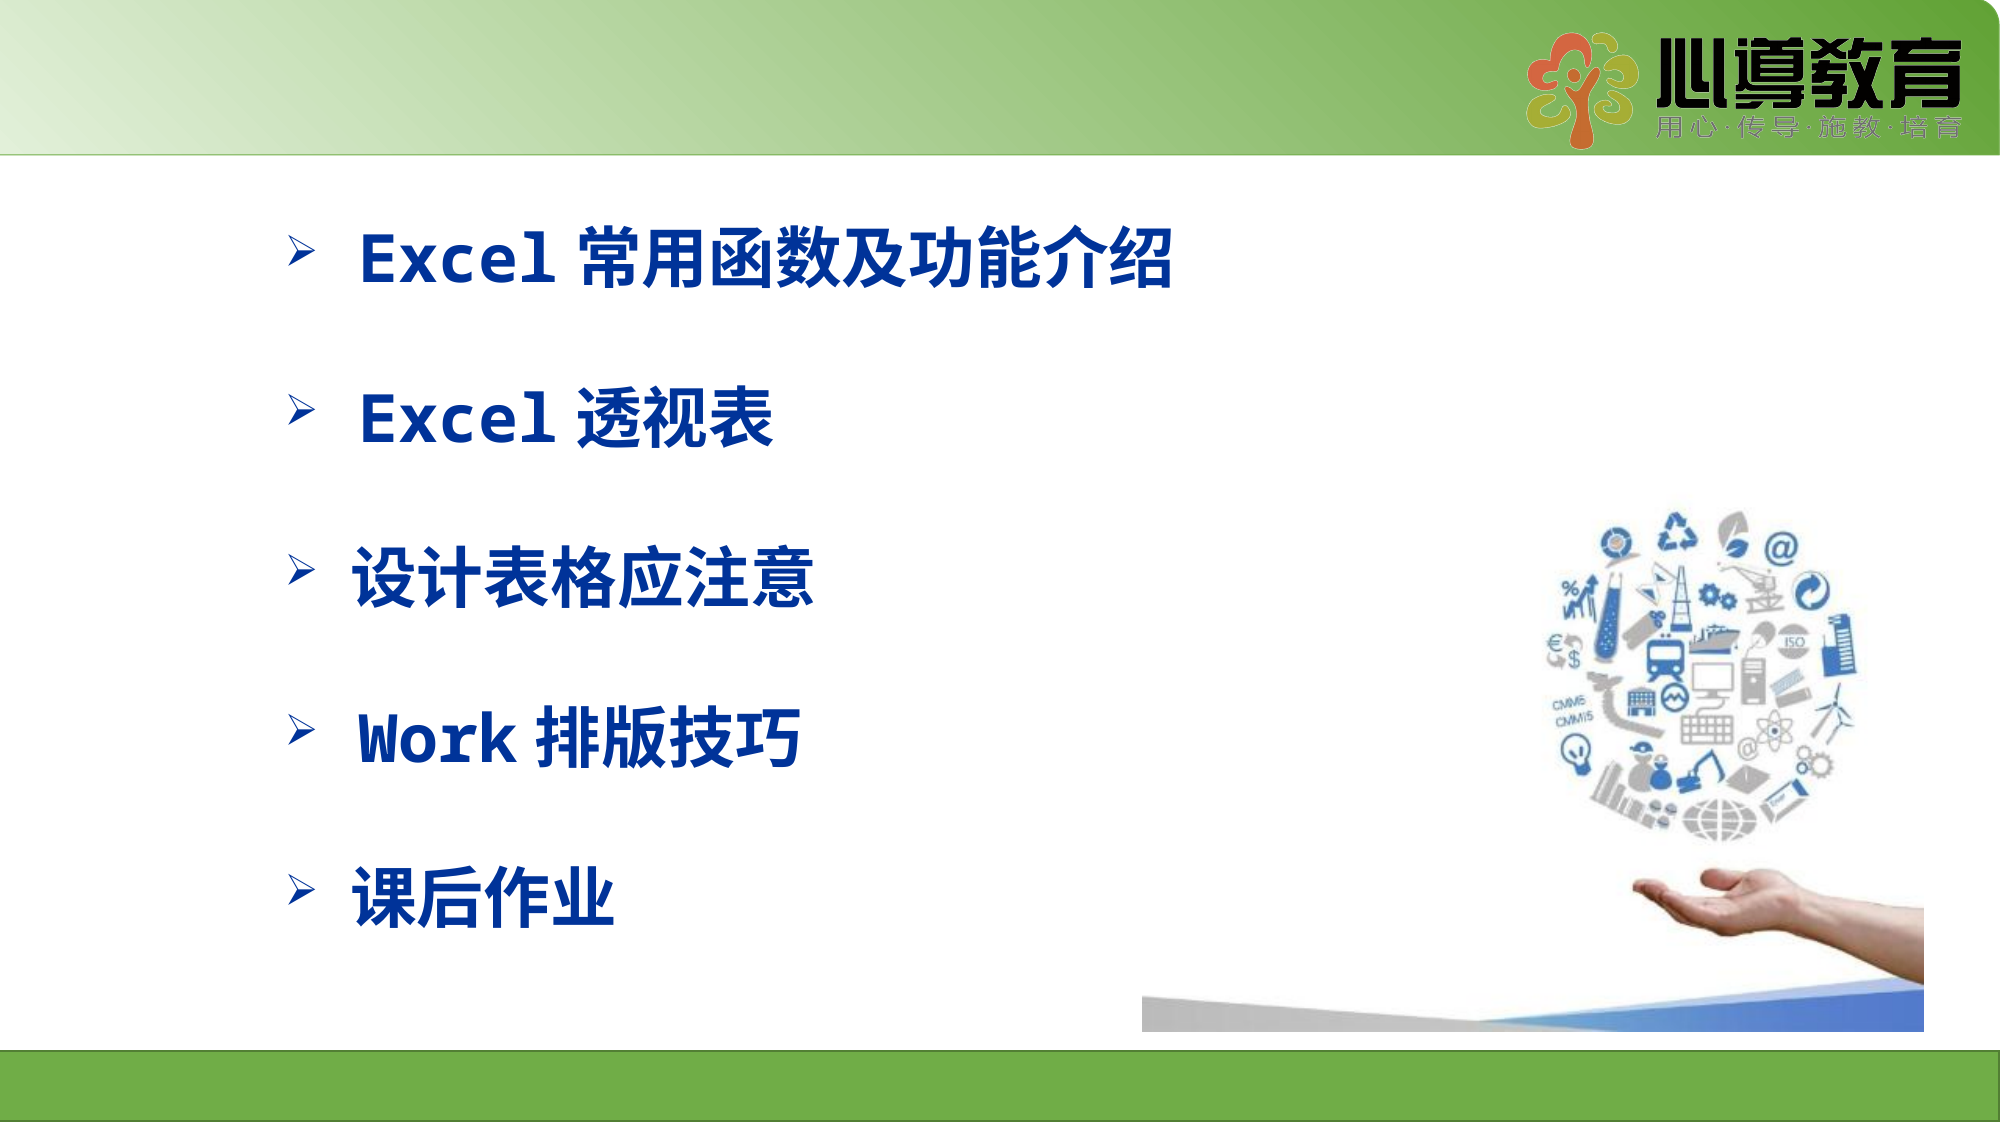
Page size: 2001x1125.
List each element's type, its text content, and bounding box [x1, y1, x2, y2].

picture [1482, 0, 1999, 165]
text_box Excel常用函数及功能介绍 Excel透视表 设计表格应注意 Work排版技巧 课后作业 [269, 208, 1589, 1023]
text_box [1099, 445, 1924, 1032]
